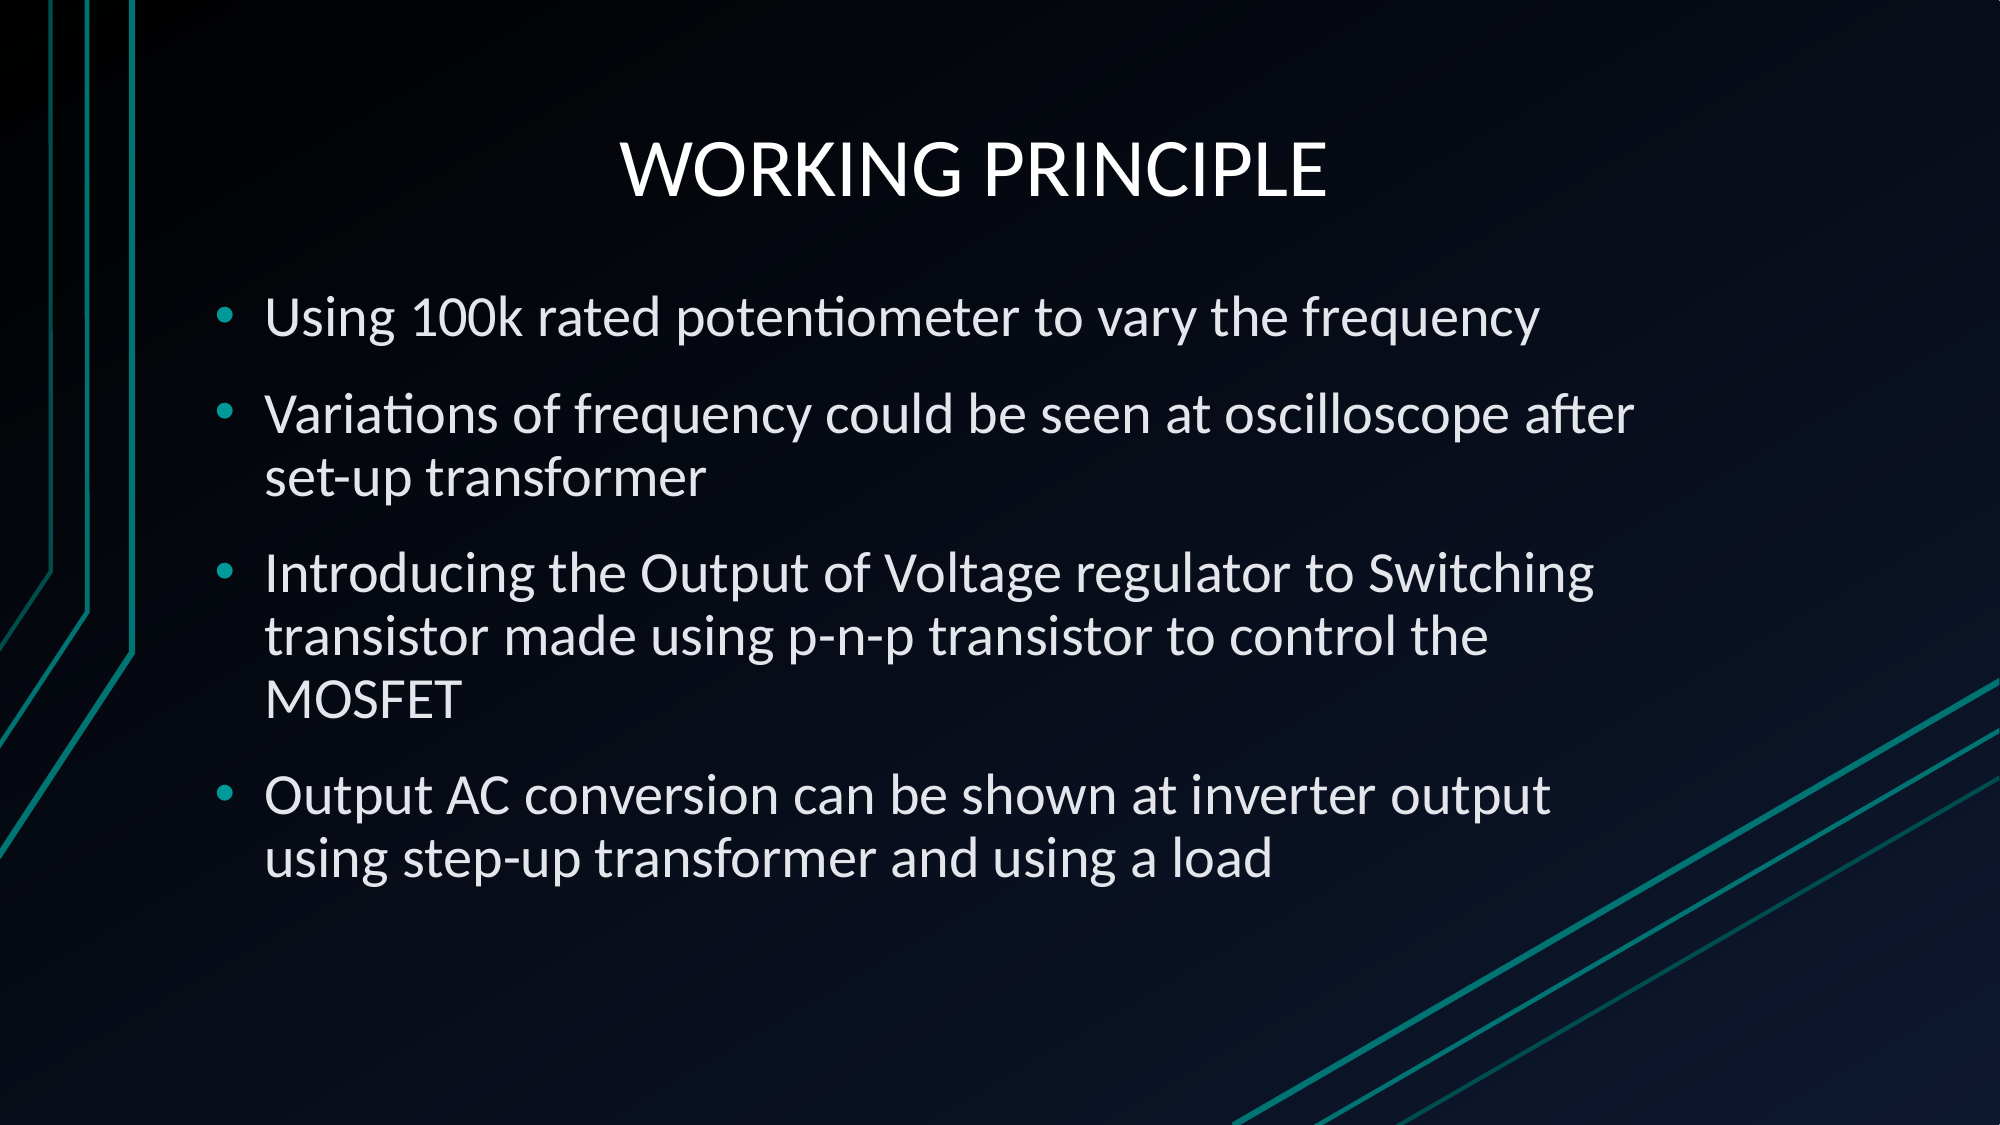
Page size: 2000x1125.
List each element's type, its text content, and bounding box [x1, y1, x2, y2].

text_box Using 100k rated potentiometer to vary the frequency Variations of frequency could be seen at oscilloscope after set-up transformer Introducing the Output of Voltage regulator to Switching transistor made using p-n-p transistor to control the MOSFET Output AC conversion can be shown at inverter output using step-up transformer and using a load [199, 279, 1675, 900]
title WORKING PRINCIPLE [512, 96, 1438, 225]
